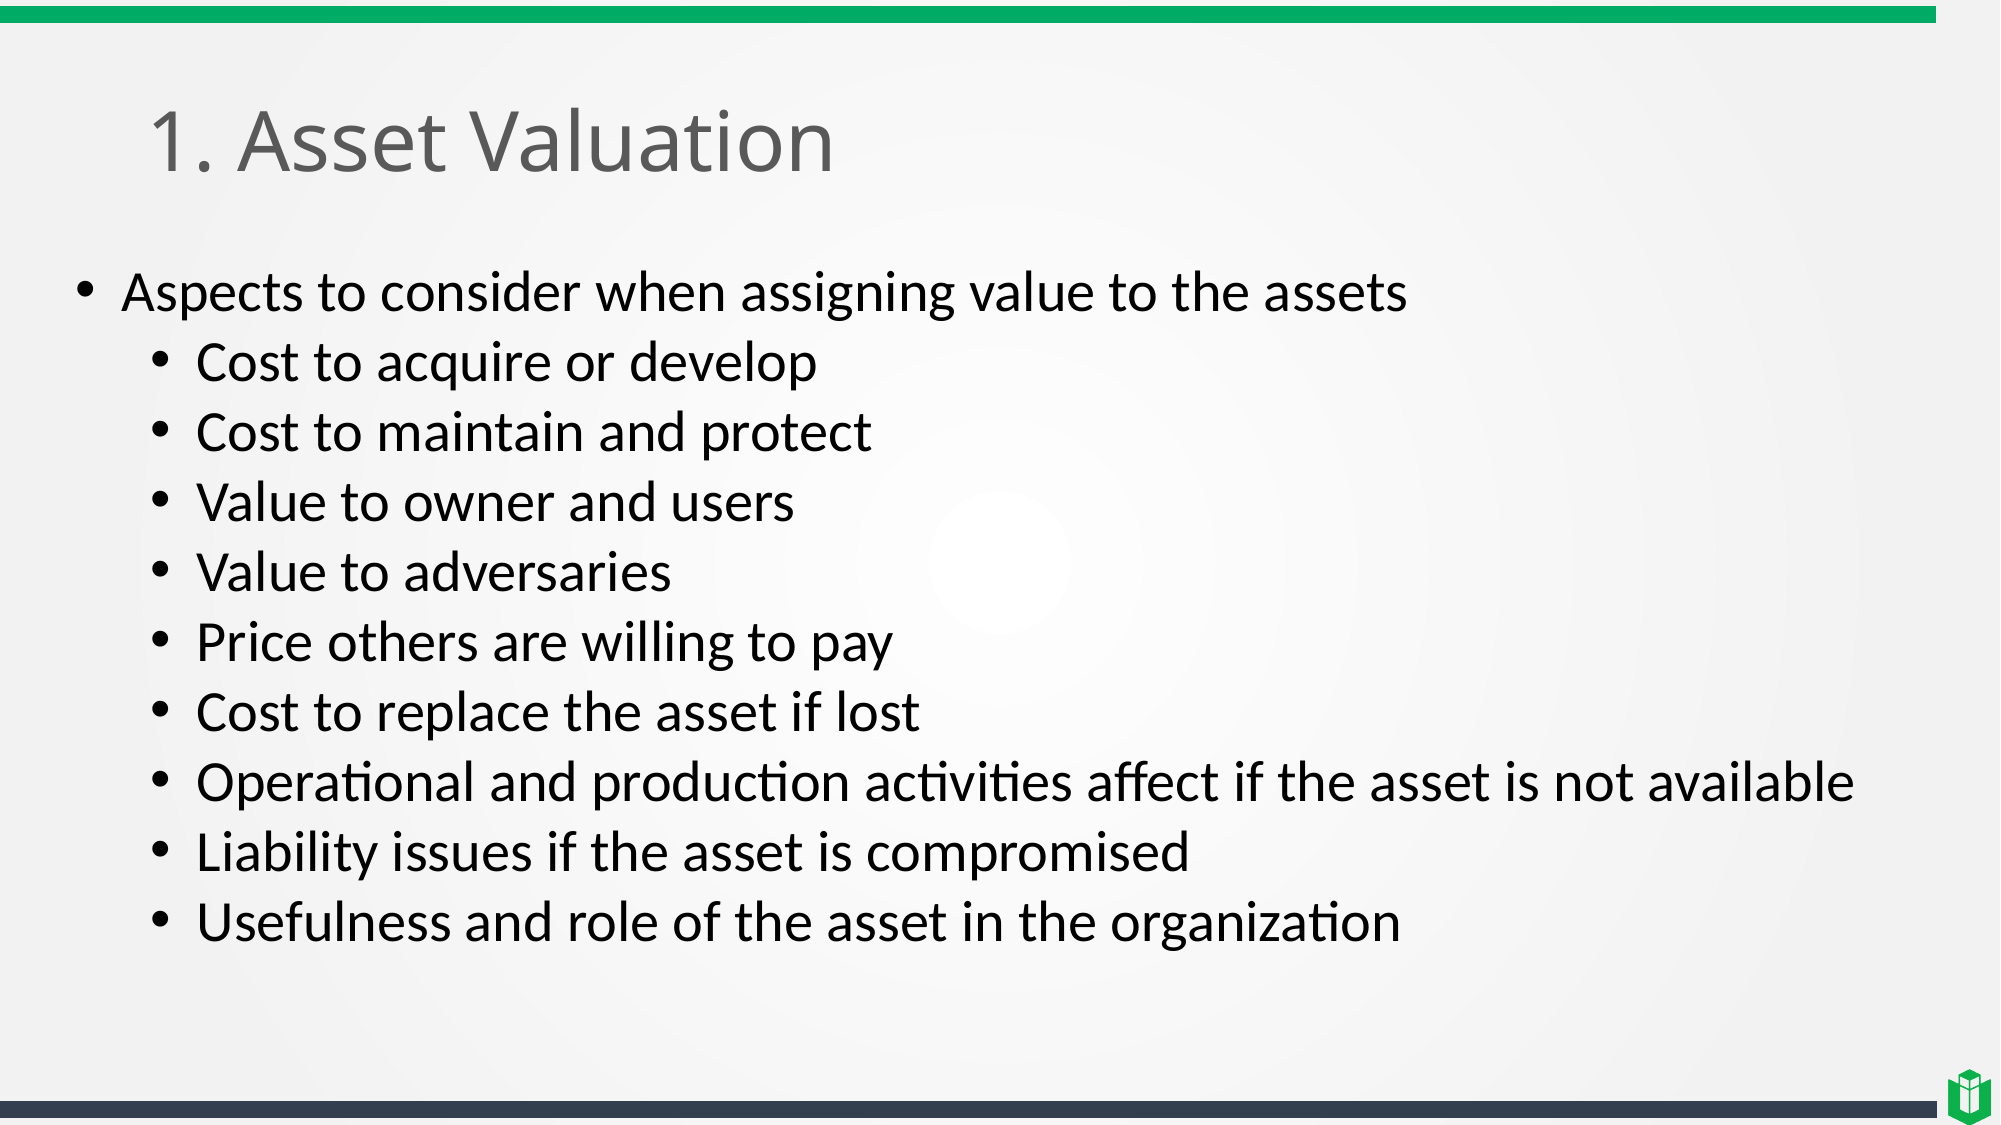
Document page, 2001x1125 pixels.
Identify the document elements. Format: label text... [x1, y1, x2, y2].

text_box Aspects to consider when assigning value to the assets Cost to acquire or develop Cost to maintain and protect Value to owner and users Value to adversaries Price others are willing to pay Cost to replace the asset if lost Operational and production activities affect if the asset is not available Liability issues if the asset is compromised Usefulness and role of the asset in the organization [60, 245, 1886, 961]
title 1. Asset Valuation [131, 84, 1886, 206]
picture [1945, 1068, 1992, 1125]
